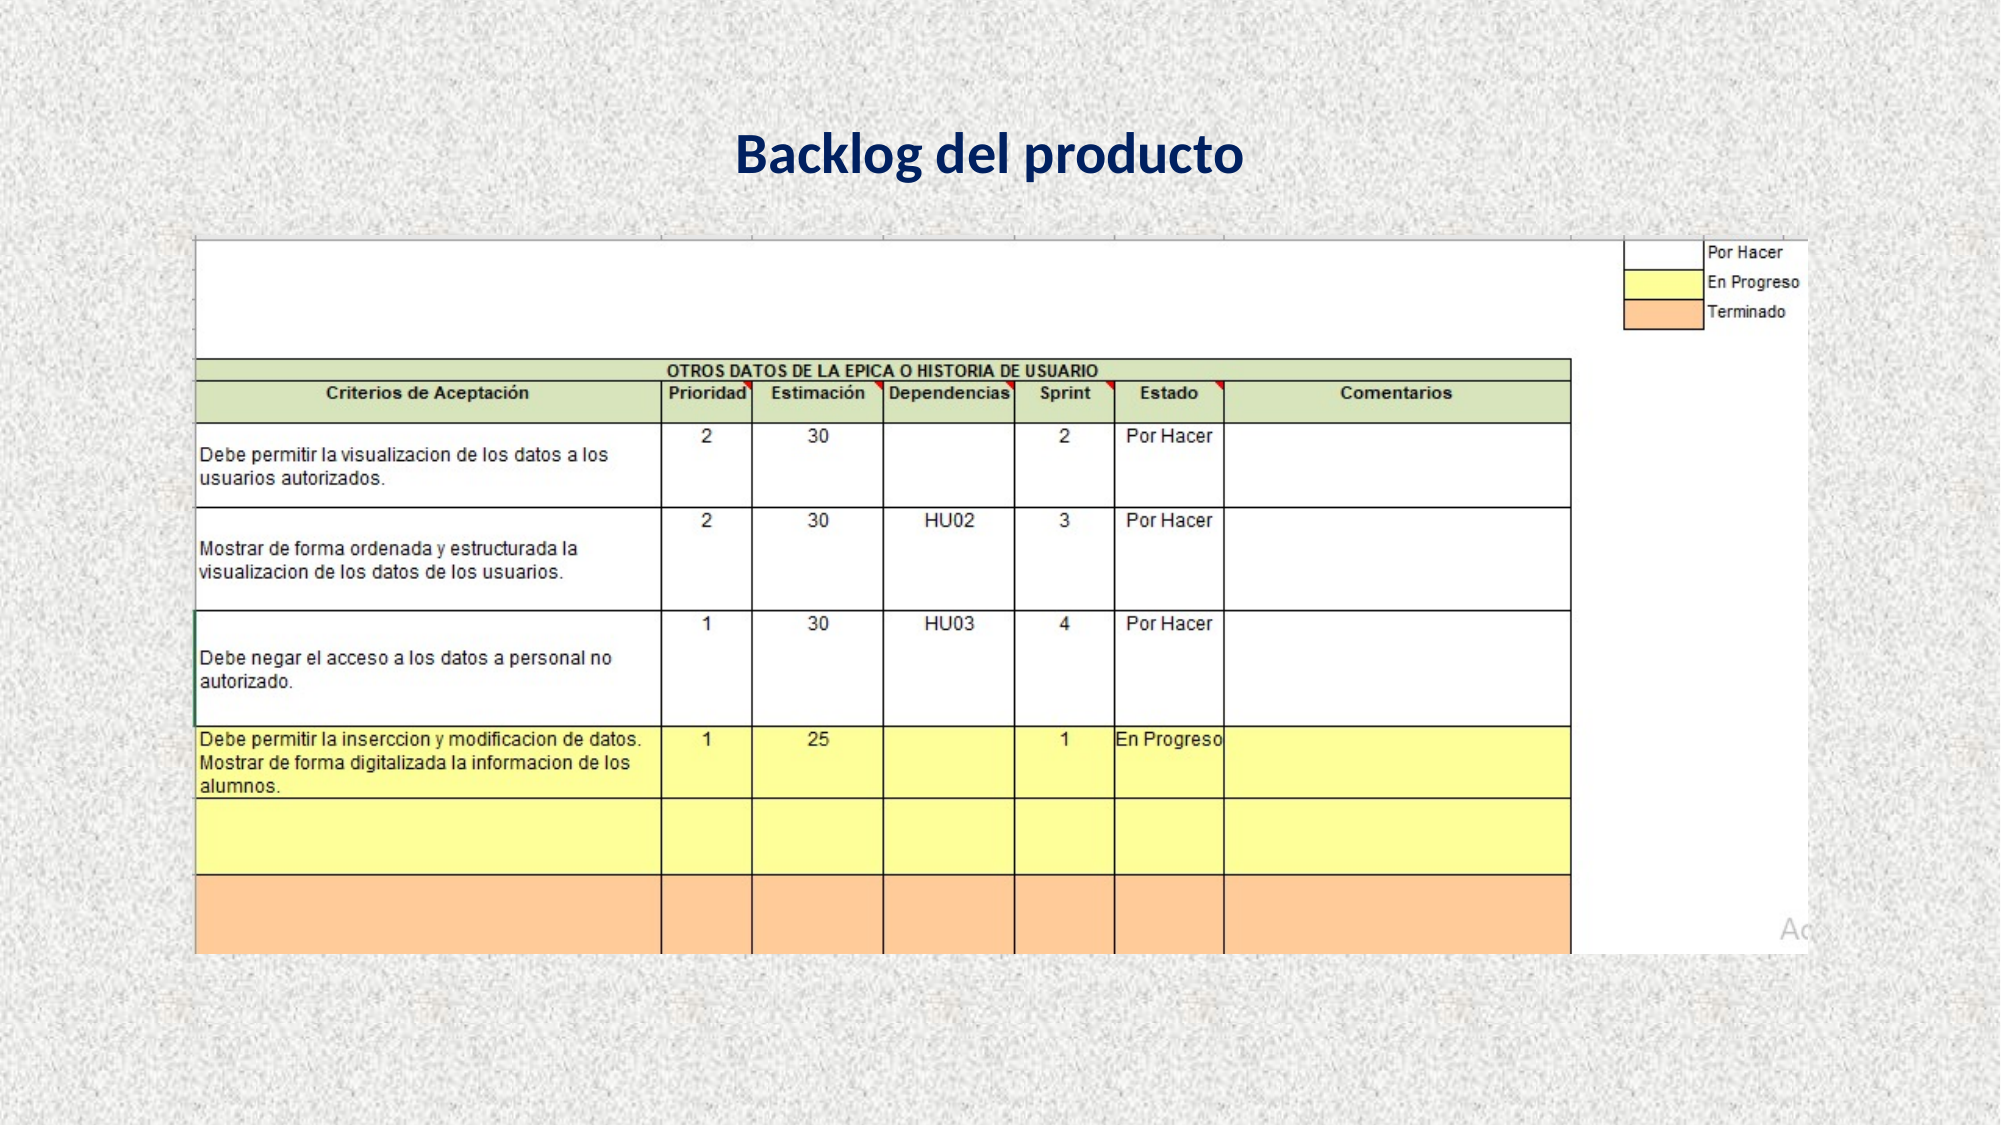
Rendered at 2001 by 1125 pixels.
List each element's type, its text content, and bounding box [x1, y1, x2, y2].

text_box Backlog del producto [721, 107, 1374, 193]
picture [0, 0, 2001, 1125]
